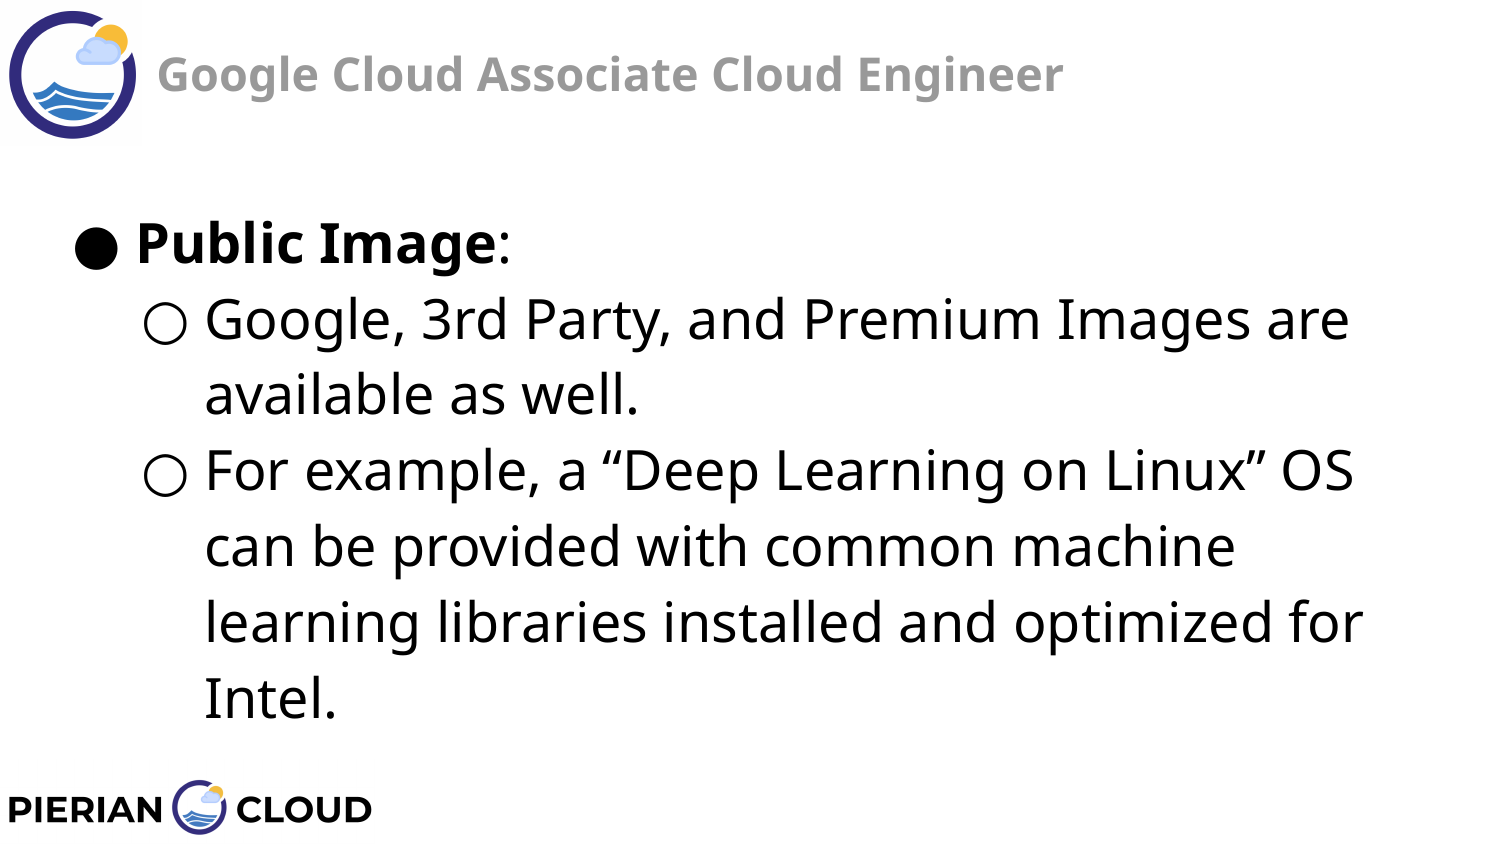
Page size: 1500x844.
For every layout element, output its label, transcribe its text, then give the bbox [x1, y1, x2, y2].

title Google Cloud Associate Cloud Engineer [146, 25, 1420, 120]
subtitle Public Image: Google, 3rd Party, and Premium Images are available as well. For example, a “Deep Learning on Linux” OS can be provided with common machine learning libraries installed and optimized for Intel. [51, 189, 1476, 750]
picture [0, 758, 375, 844]
picture [0, 0, 142, 146]
